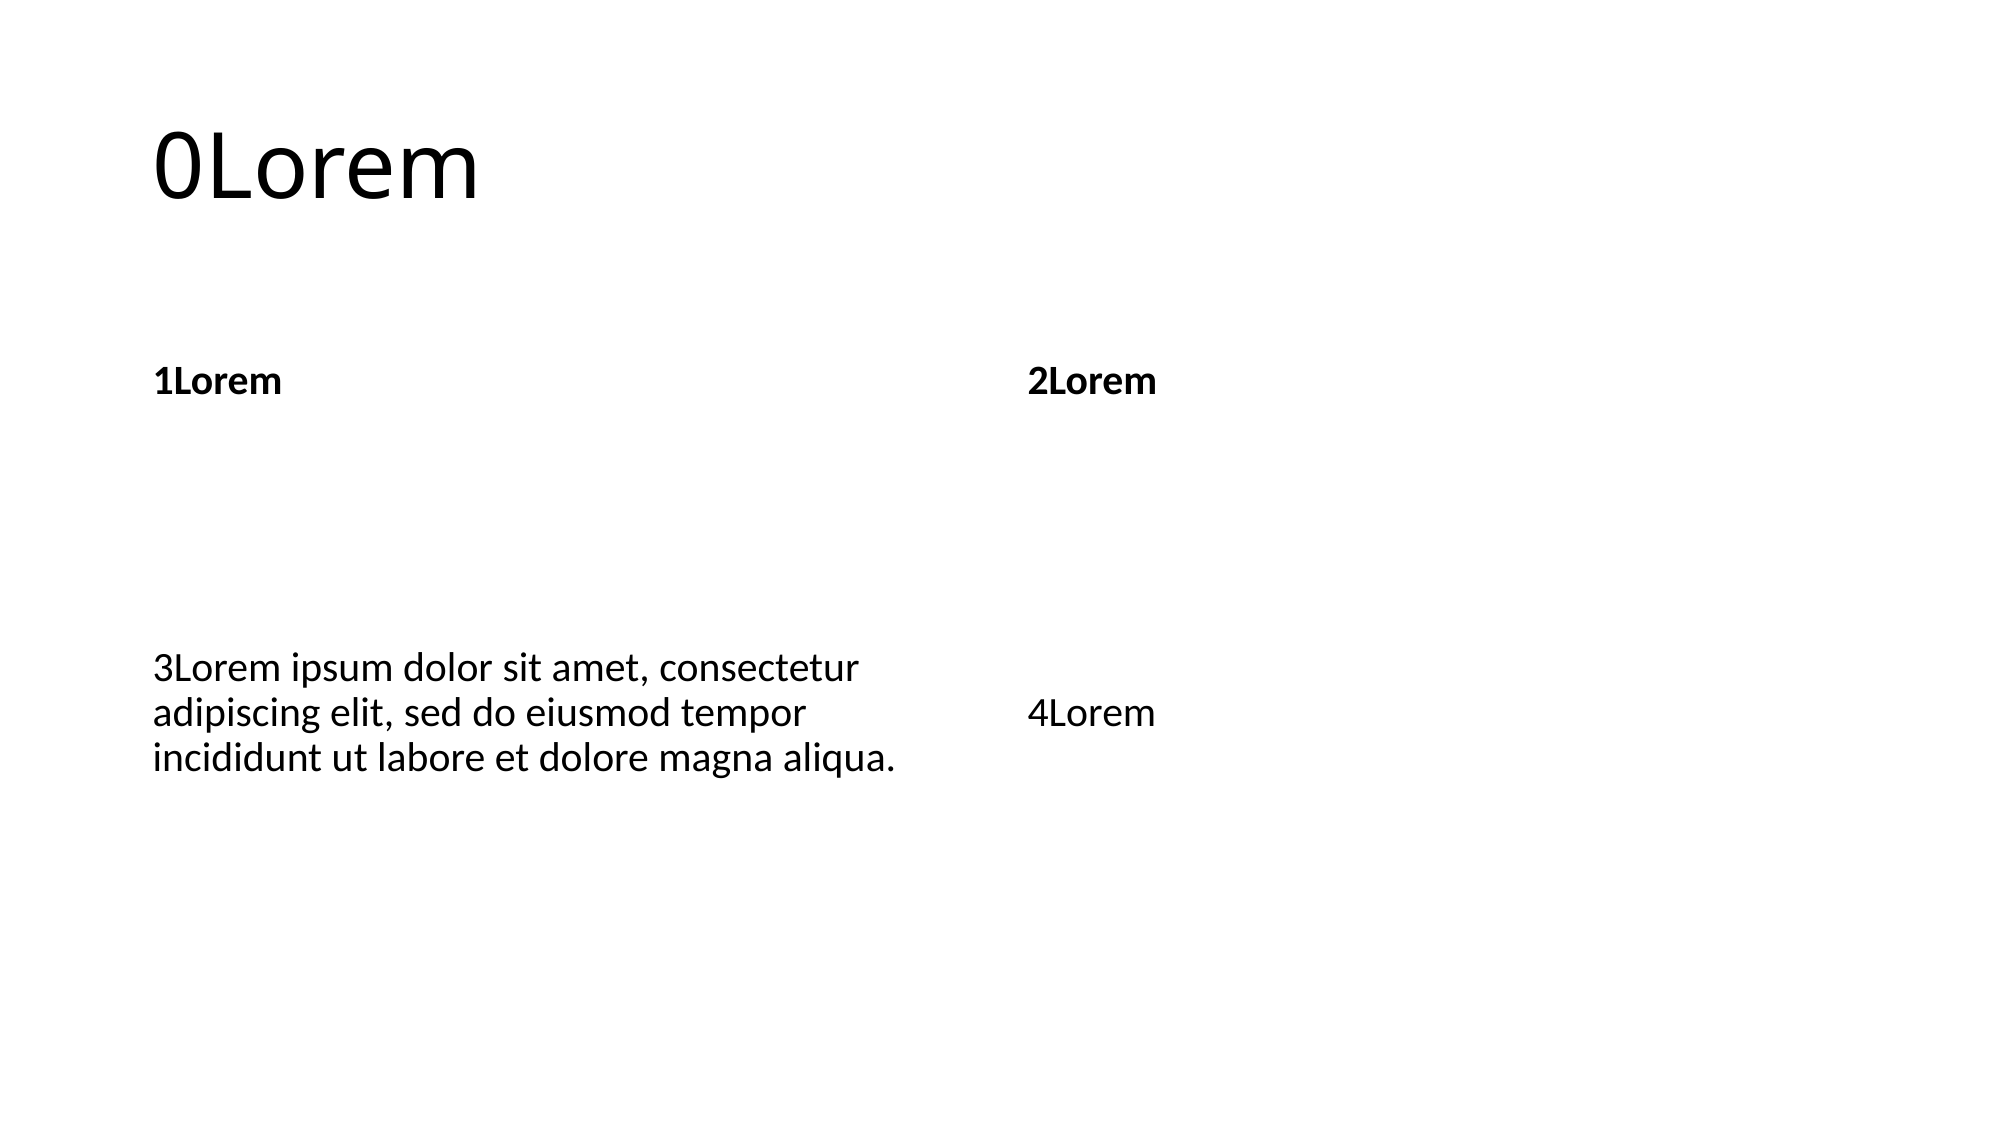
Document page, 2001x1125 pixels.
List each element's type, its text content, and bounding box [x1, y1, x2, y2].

list 3Lorem ipsum dolor sit amet, consectetur adipiscing elit, sed do eiusmod tempor incididunt ut labore et dolore magna aliqua. [137, 410, 984, 1016]
list 2Lorem [1012, 275, 1863, 410]
list 1Lorem [137, 275, 984, 410]
title 0Lorem [137, 59, 1863, 278]
list 4Lorem [1012, 410, 1863, 1016]
